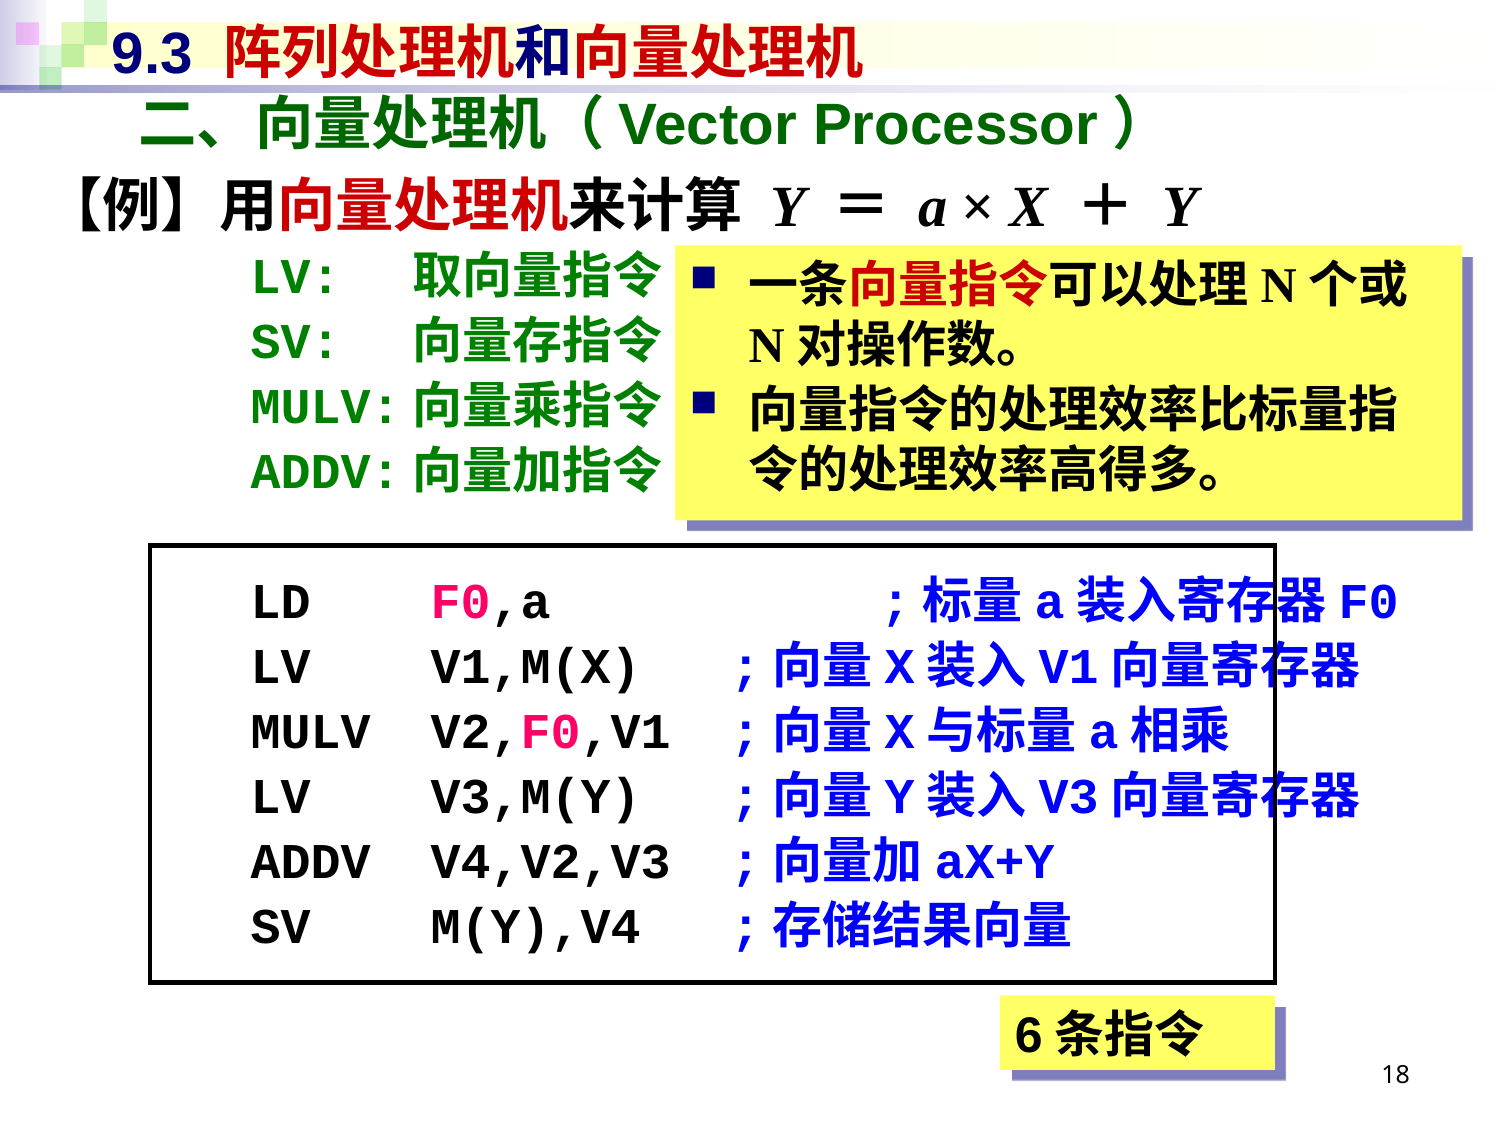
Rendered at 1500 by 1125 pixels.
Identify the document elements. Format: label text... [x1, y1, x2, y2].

title 9.3 阵列处理机和向量处理机 [96, 6, 1448, 94]
text_box 一条向量指令可以处理N个或N对操作数。 向量指令的处理效率比标量指令的处理效率高得多。 [675, 245, 1463, 521]
text_box 6条指令 [999, 995, 1275, 1070]
text_box 二、向量处理机（Vector Processor） [123, 78, 1451, 164]
list 【例】用向量处理机来计算 Y ＝ a × X ＋ Y LV: 取向量指令 SV: 向量存指令 MULV:向量乘指令 ADDV:向量加指令 LD F0,a ;标量a装入寄存器F0 LV V1,M(X) ;向量X装入V1向量寄存器 MULV V2,F0,V1 ;向量X与标量a相乘 LV V3,M(Y) ;向量Y装入V3向量寄存器 ADDV V4,V2,V3 ;向量加aX+Y SV M(Y),V4 ;存储结果向量 [29, 160, 1471, 1107]
text_box [149, 545, 1275, 983]
